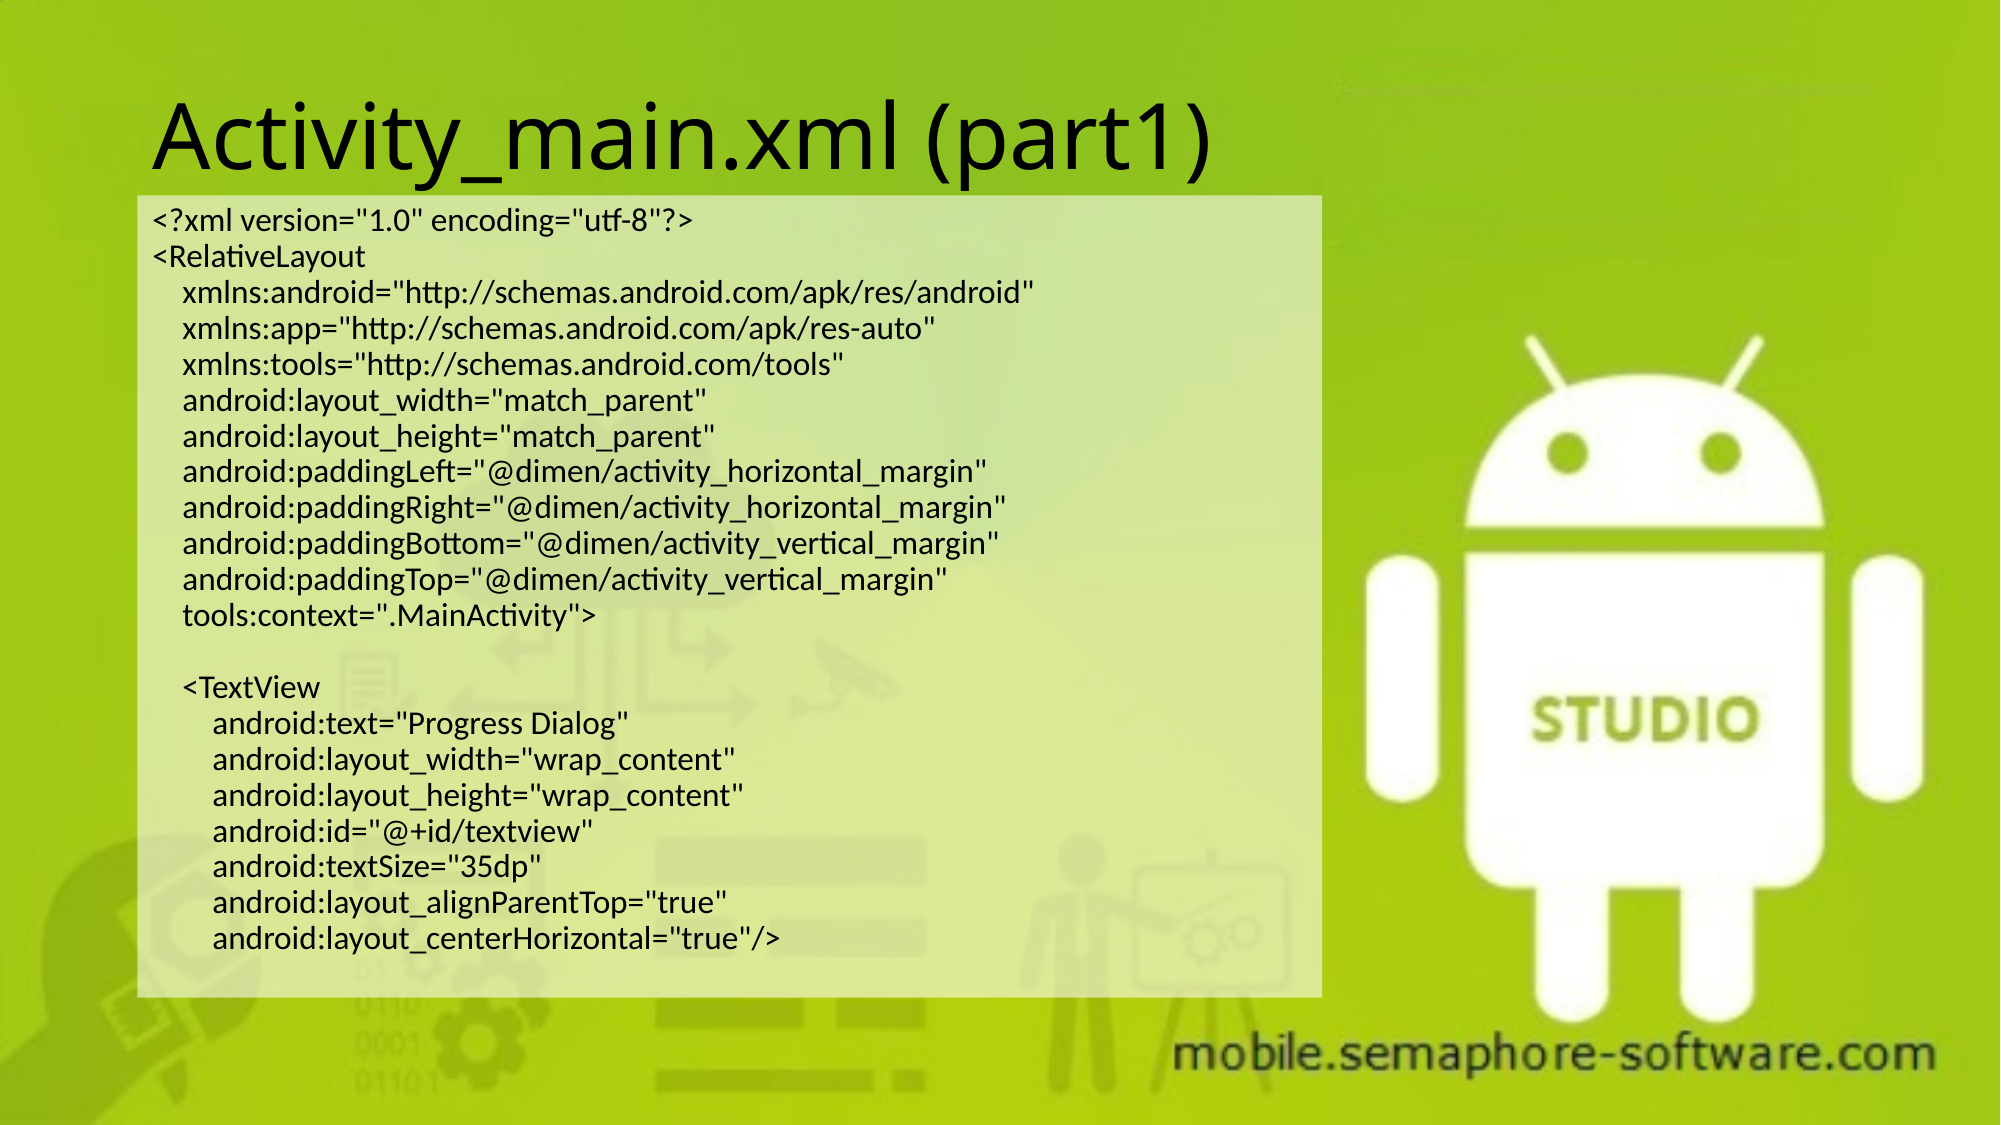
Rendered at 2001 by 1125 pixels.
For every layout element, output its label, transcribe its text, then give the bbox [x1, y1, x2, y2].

list <?xml version="1.0" encoding="utf-8"?> <RelativeLayout xmlns:android="http://schemas.android.com/apk/res/android" xmlns:app="http://schemas.android.com/apk/res-auto" xmlns:tools="http://schemas.android.com/tools" android:layout_width="match_parent" android:layout_height="match_parent" android:paddingLeft="@dimen/activity_horizontal_margin" android:paddingRight="@dimen/activity_horizontal_margin" android:paddingBottom="@dimen/activity_vertical_margin" android:paddingTop="@dimen/activity_vertical_margin" tools:context=".MainActivity"> <TextView android:text="Progress Dialog" android:layout_width="wrap_content" android:layout_height="wrap_content" android:id="@+id/textview" android:textSize="35dp" android:layout_alignParentTop="true" android:layout_centerHorizontal="true"/> [137, 195, 1323, 998]
title Activity_main.xml (part1) [137, 59, 1863, 221]
picture [0, 0, 2001, 1125]
